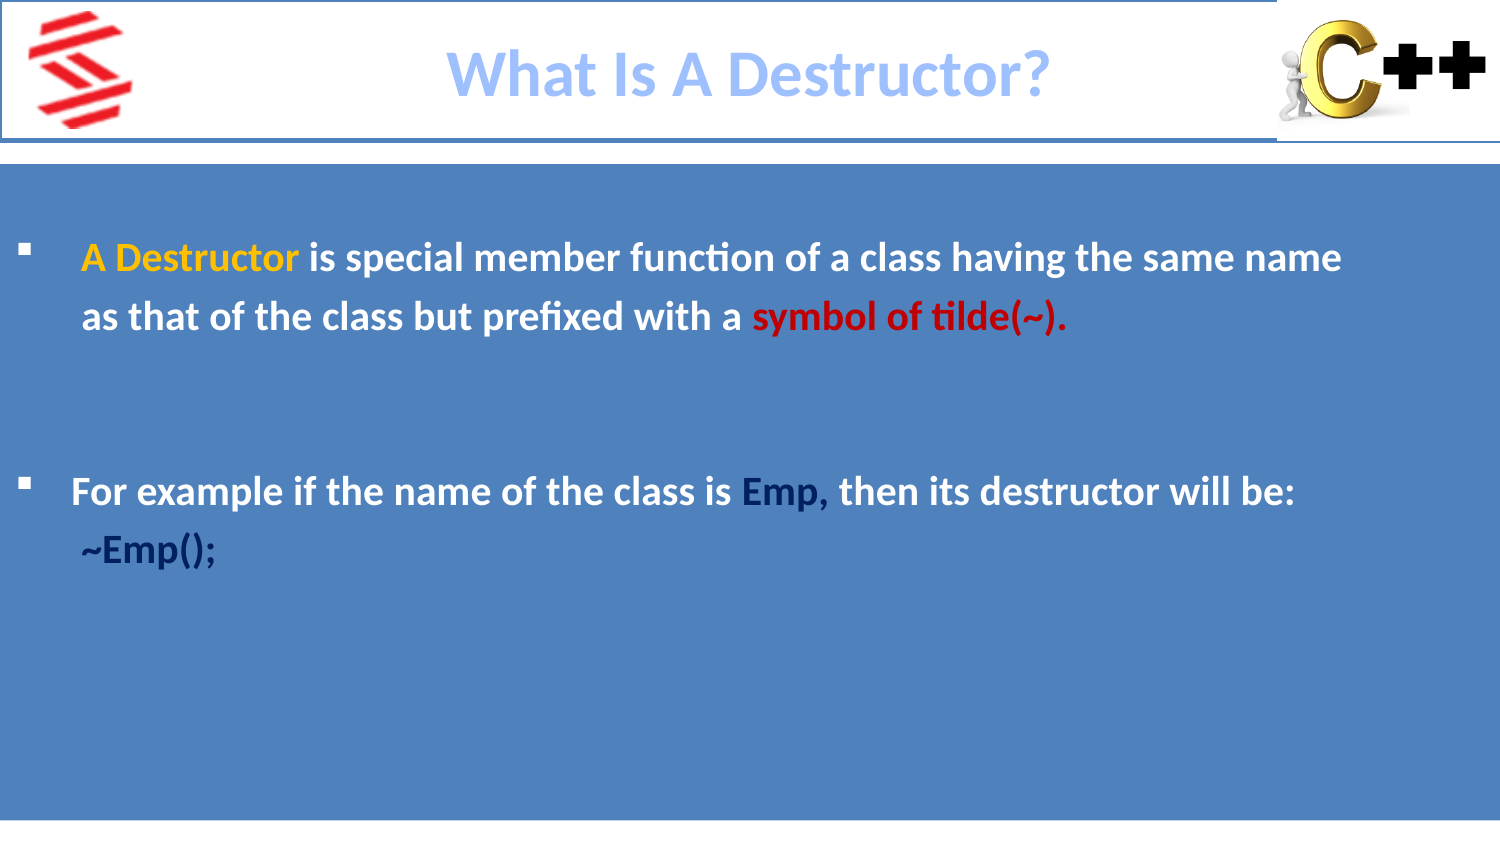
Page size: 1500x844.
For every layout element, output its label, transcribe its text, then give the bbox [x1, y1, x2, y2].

list A Destructor is special member function of a class having the same name as that of the class but prefixed with a symbol of tilde(~). For example if the name of the class is Emp, then its destructor will be: ~Emp(); [0, 164, 1500, 844]
title What Is A Destructor? [0, 0, 1274, 143]
picture [23, 11, 141, 130]
picture [1277, 0, 1500, 141]
